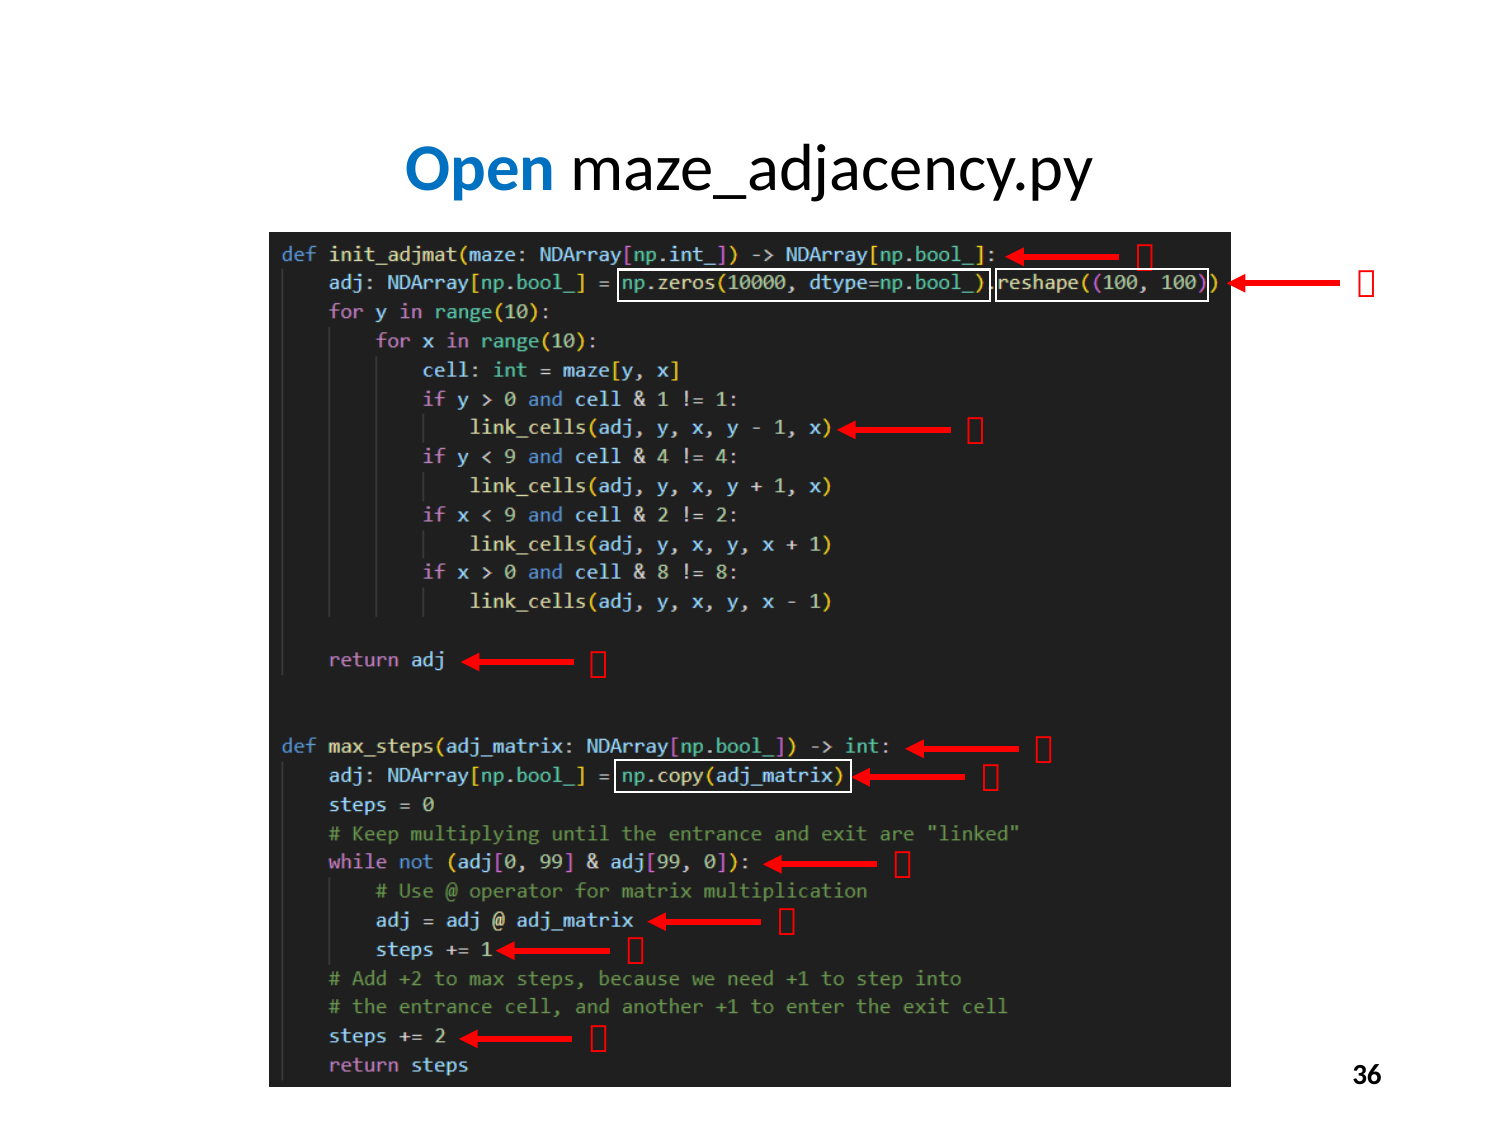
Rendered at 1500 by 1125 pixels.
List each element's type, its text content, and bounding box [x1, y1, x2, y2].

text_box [851, 746, 1028, 807]
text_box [460, 633, 636, 695]
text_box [1004, 226, 1182, 288]
slide_number 36 [1059, 1042, 1397, 1103]
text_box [836, 399, 1013, 461]
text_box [904, 718, 1081, 780]
picture [269, 232, 1231, 1087]
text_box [647, 890, 824, 952]
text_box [1226, 252, 1404, 314]
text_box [495, 919, 673, 981]
title Open maze_adjacency.py [103, 59, 1397, 278]
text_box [762, 833, 940, 894]
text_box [458, 1007, 636, 1069]
